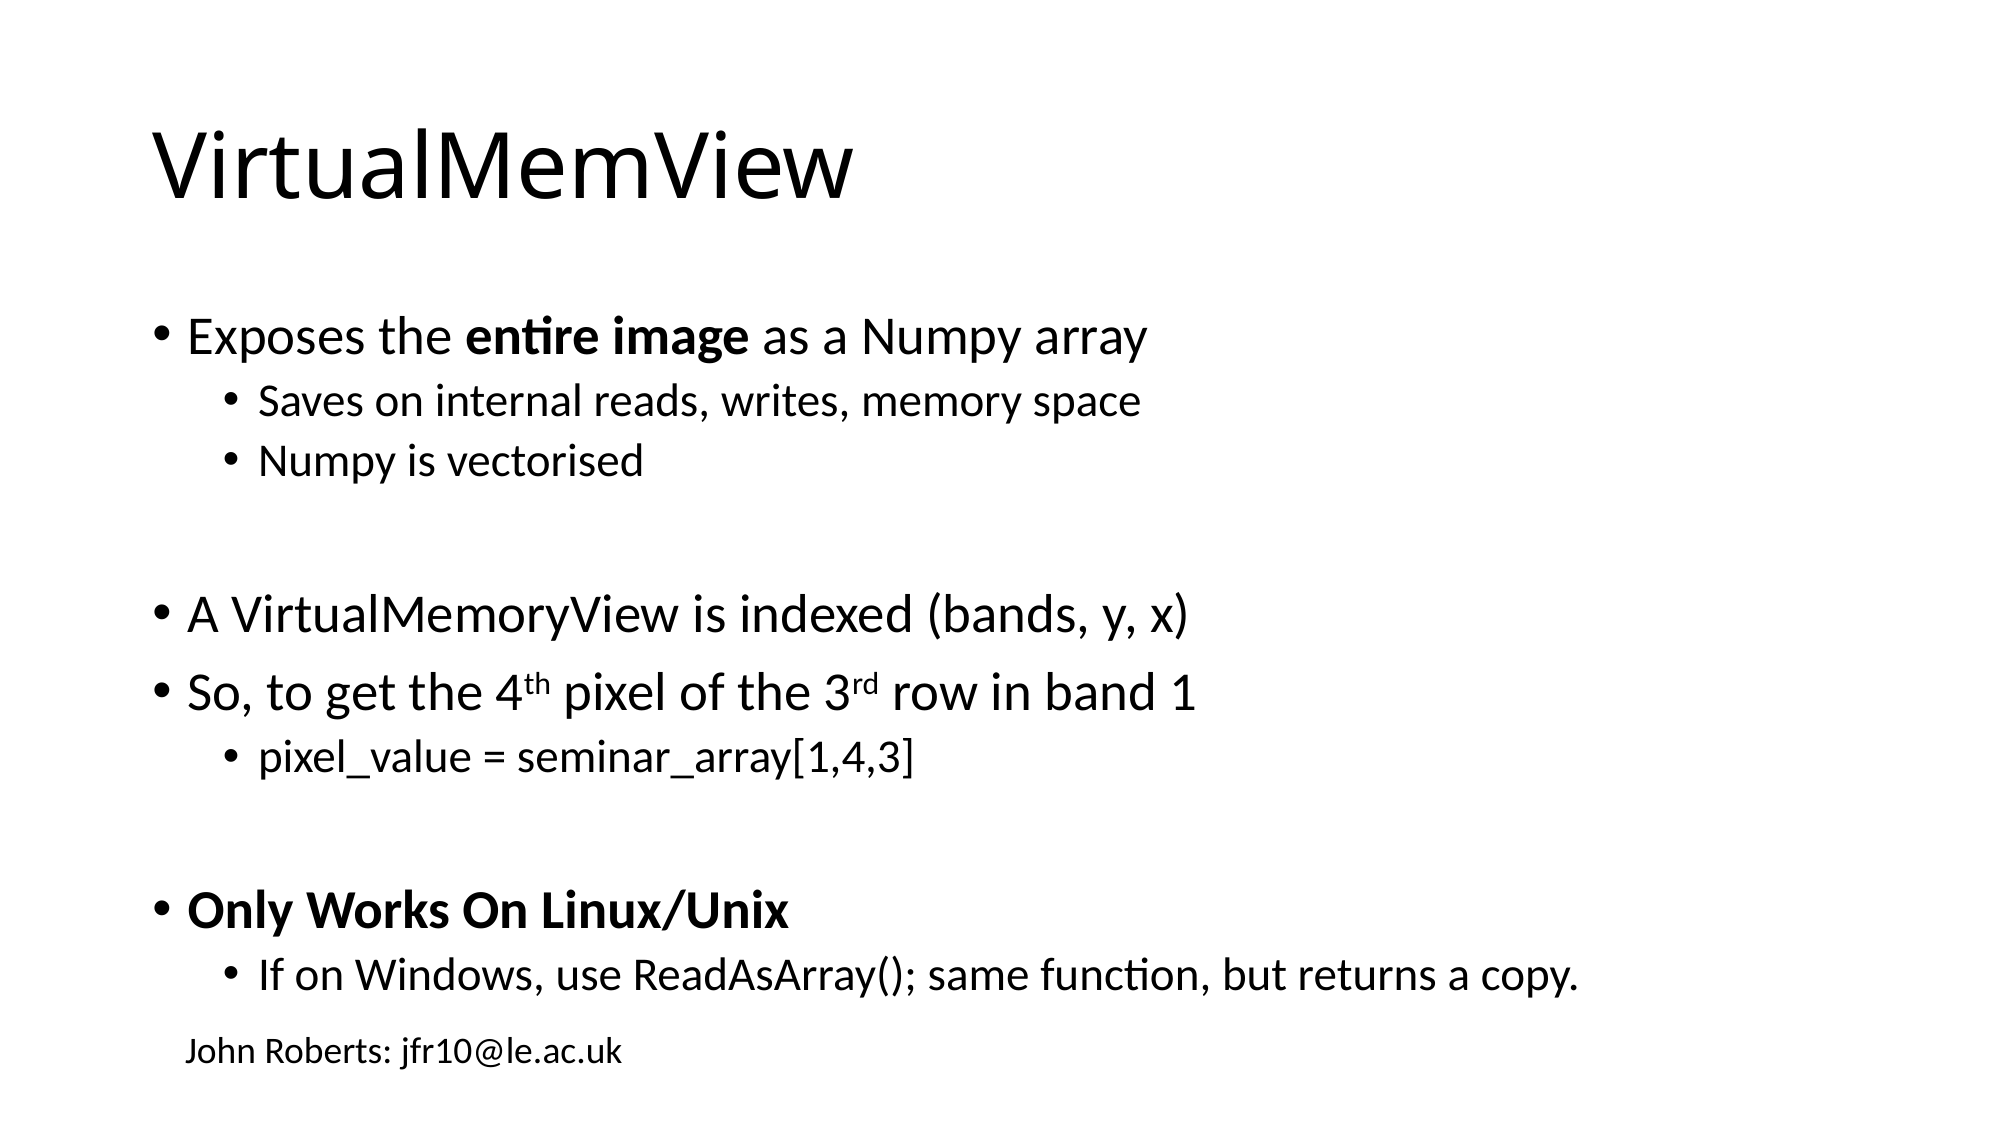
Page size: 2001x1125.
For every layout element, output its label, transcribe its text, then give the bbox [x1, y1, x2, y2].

list Exposes the entire image as a Numpy array Saves on internal reads, writes, memory space Numpy is vectorised A VirtualMemoryView is indexed (bands, y, x) So, to get the 4th pixel of the 3rd row in band 1 pixel_value = seminar_array[1,4,3] Only Works On Linux/Unix If on Windows, use ReadAsArray(); same function, but returns a copy. [137, 299, 1863, 1014]
title VirtualMemView [137, 59, 1863, 278]
text_box John Roberts: jfr10@le.ac.uk [170, 1018, 772, 1079]
